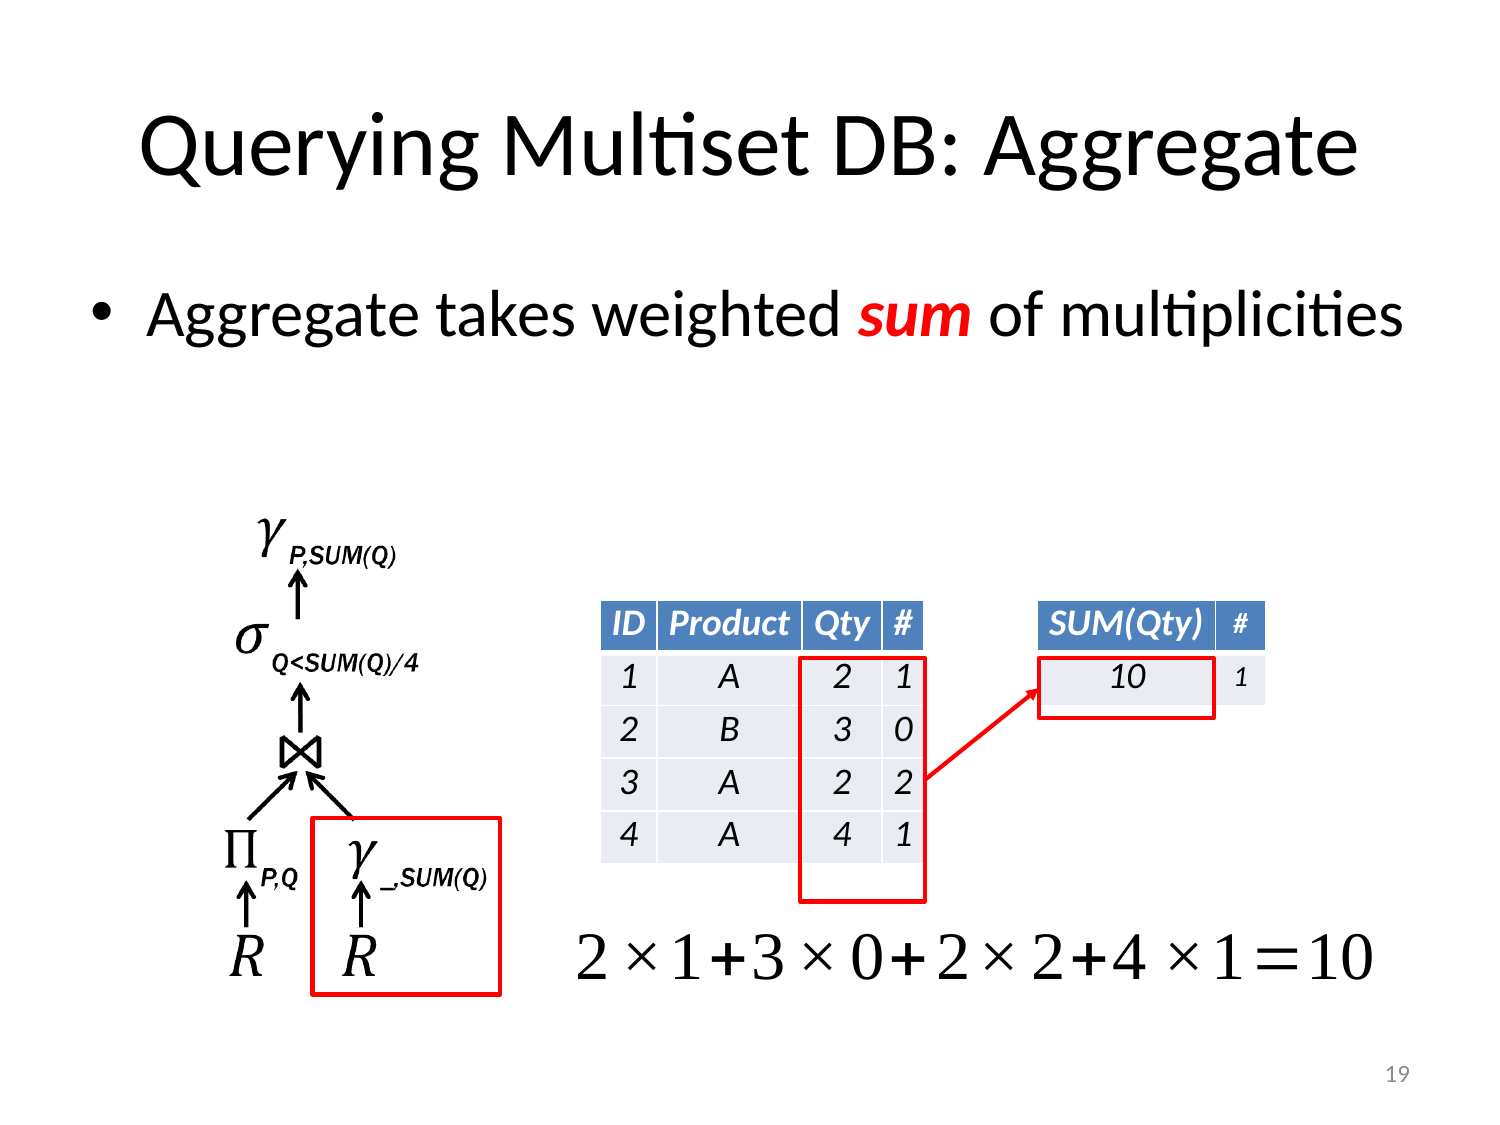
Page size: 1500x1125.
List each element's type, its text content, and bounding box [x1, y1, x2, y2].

table_cell 4 [601, 812, 656, 863]
text_box [798, 656, 927, 904]
table_header # [883, 601, 923, 650]
table_header Product [658, 601, 801, 650]
table_cell A [658, 656, 798, 705]
table_cell B [658, 706, 798, 757]
picture [212, 487, 538, 995]
table_header Qty [803, 601, 881, 650]
title Querying Multiset DB: Aggregate [75, 45, 1425, 233]
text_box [924, 687, 1040, 781]
table_cell 2 [601, 706, 656, 757]
table_cell 1 [601, 656, 656, 705]
table_cell 1 [1216, 656, 1265, 705]
table_cell A [658, 759, 798, 810]
table_header # [1216, 601, 1265, 650]
table_cell A [658, 812, 798, 863]
text_box [1037, 656, 1216, 720]
table_header ID [601, 601, 656, 650]
list Aggregate takes weighted sum of multiplicities [75, 262, 1425, 1005]
table_header SUM(Qty) [1038, 601, 1215, 650]
slide_number 19 [1074, 1042, 1425, 1103]
table_cell 3 [601, 759, 656, 810]
